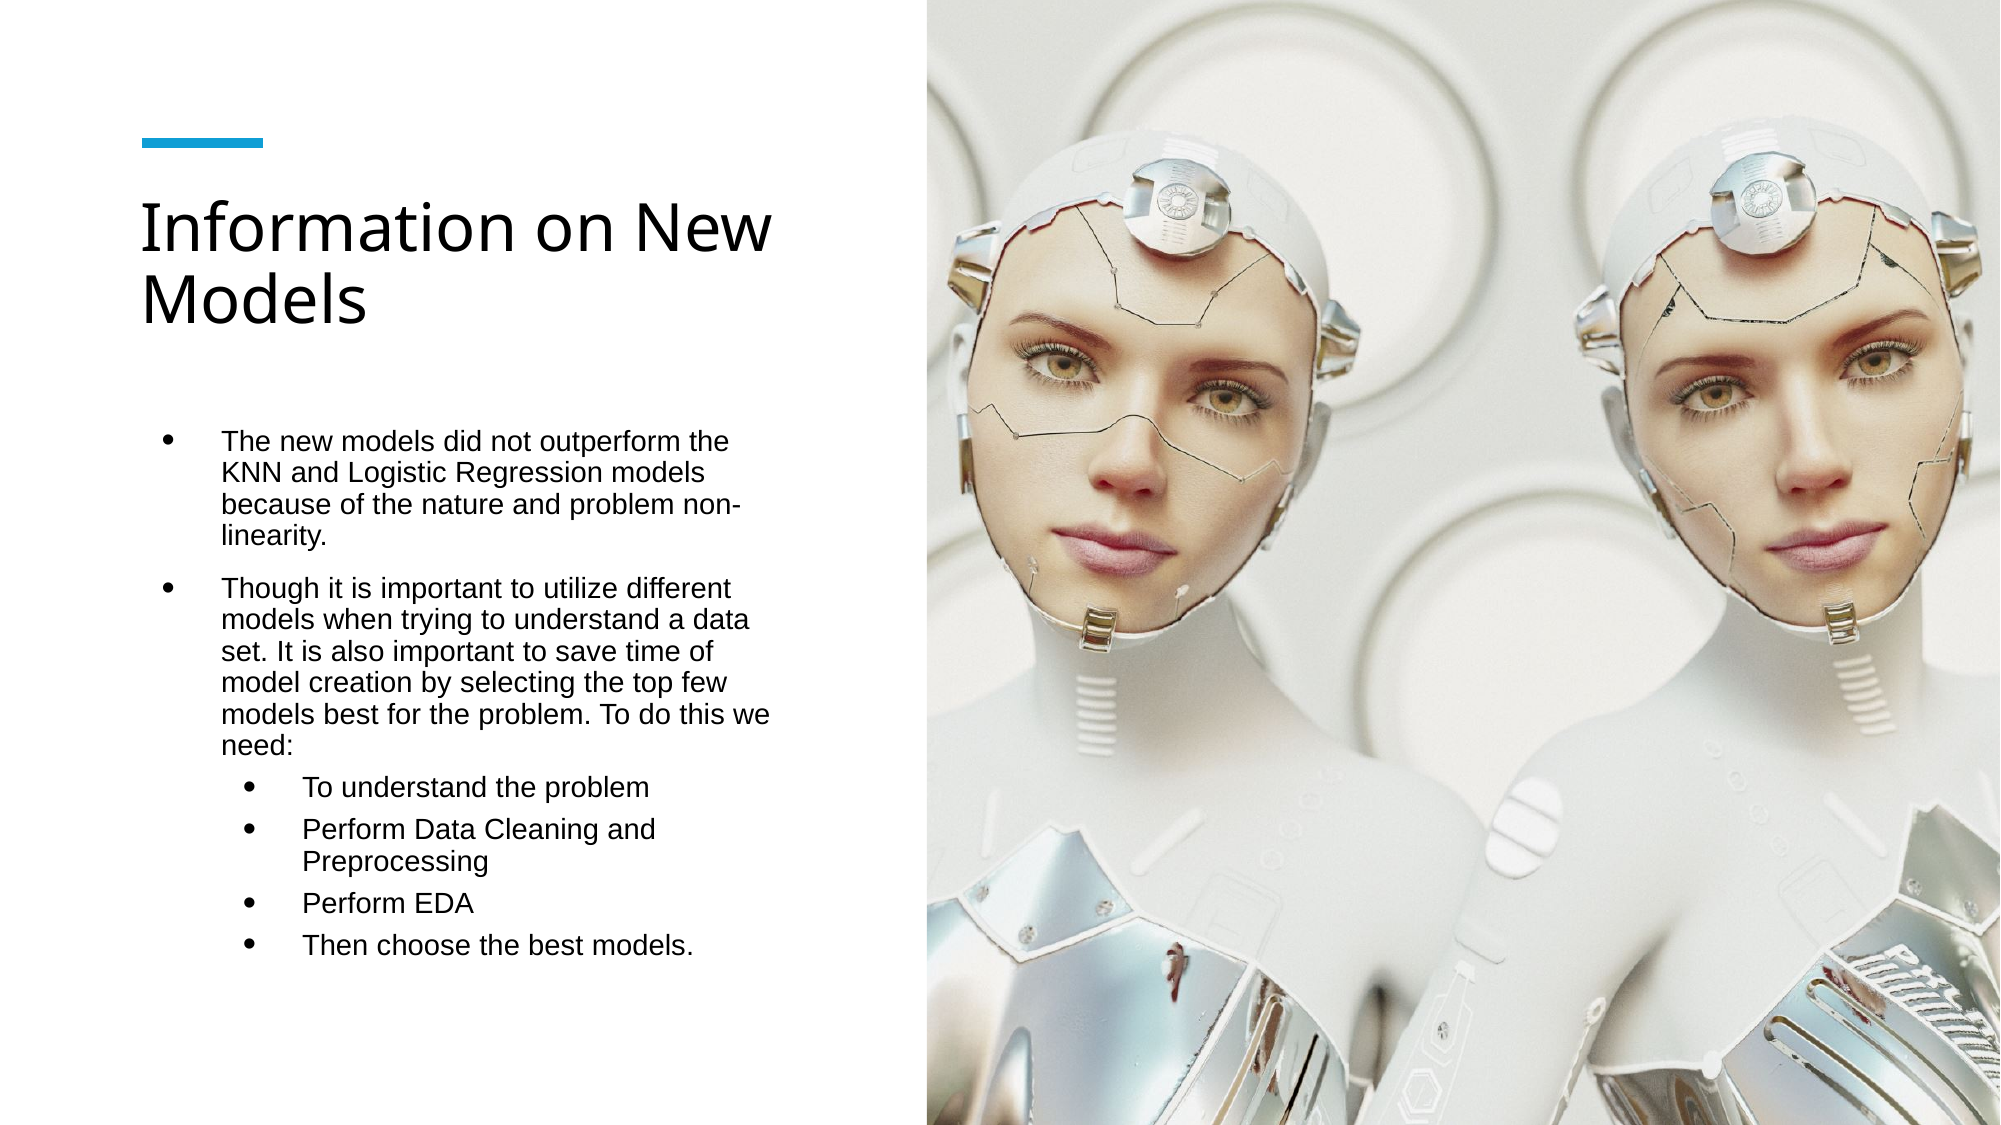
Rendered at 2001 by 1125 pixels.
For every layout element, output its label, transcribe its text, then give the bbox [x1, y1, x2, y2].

title Information on New Models [125, 186, 796, 417]
picture [926, 0, 2000, 1125]
list The new models did not outperform the KNN and Logistic Regression models because of the nature and problem non-linearity. Though it is important to utilize different models when trying to understand a data set. It is also important to save time of model creation by selecting the top few models best for the problem. To do this we need: To understand the problem Perform Data Cleaning and Preprocessing Perform EDA Then choose the best models. [125, 418, 796, 1008]
